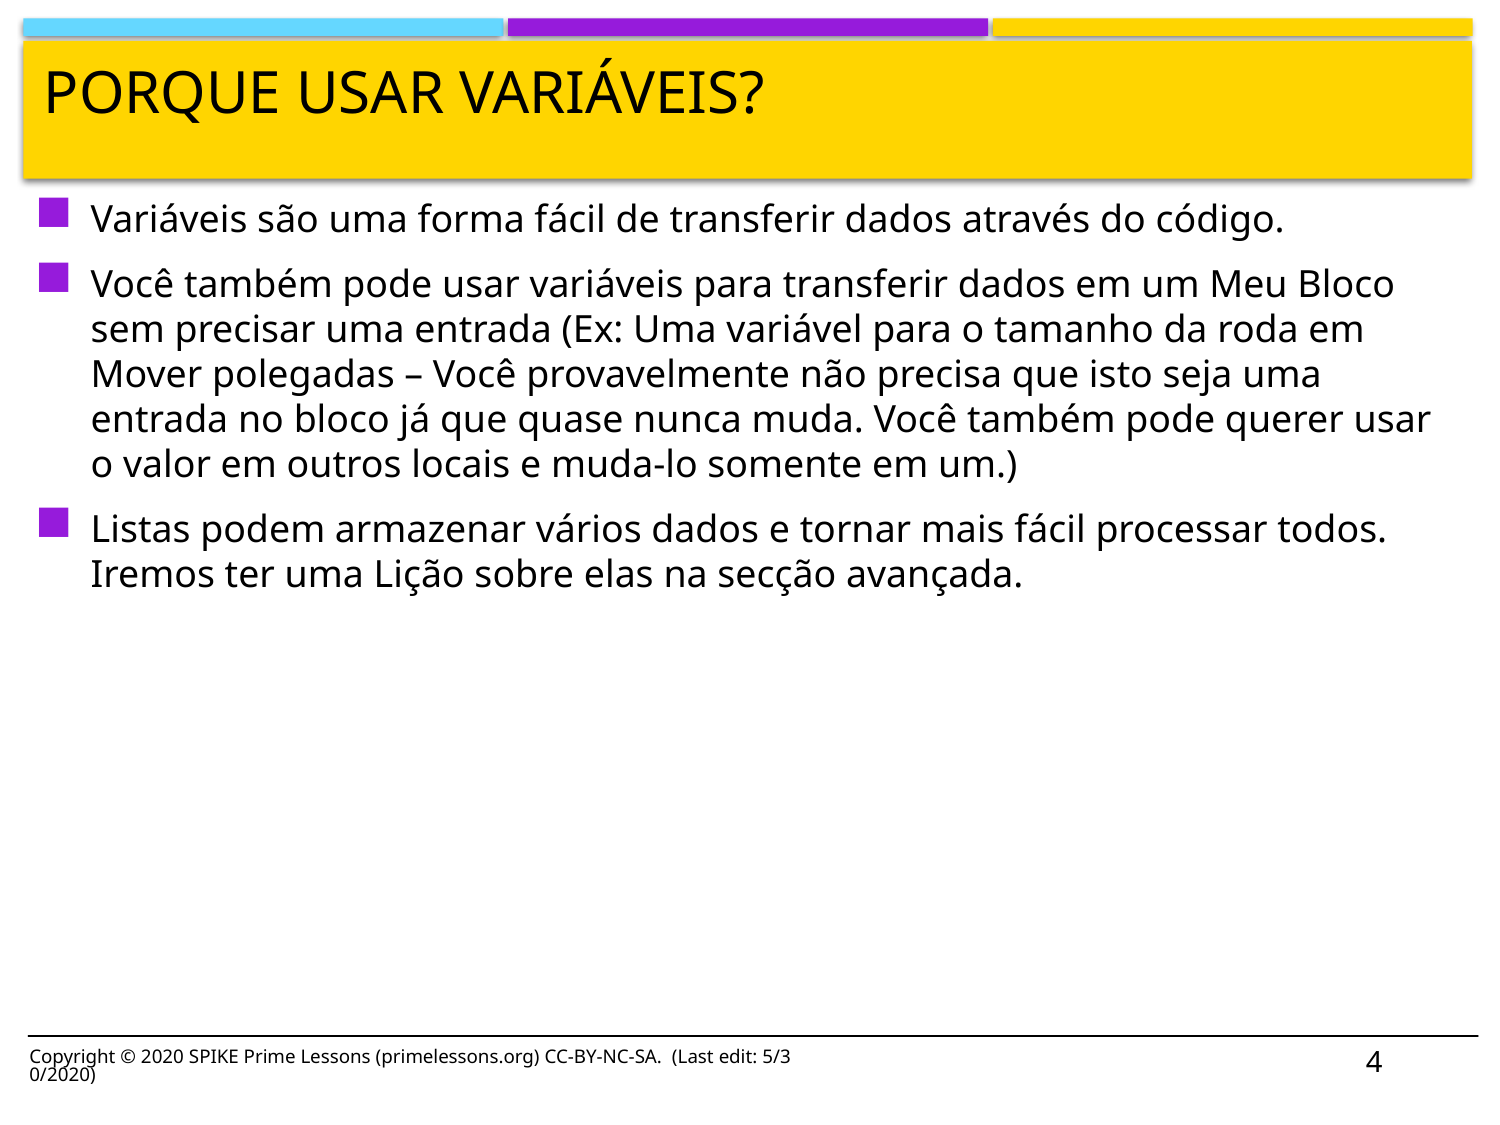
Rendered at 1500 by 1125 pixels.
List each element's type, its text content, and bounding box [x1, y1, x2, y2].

footer Copyright © 2020 SPIKE Prime Lessons (primelessons.org) CC-BY-NC-SA. (Last edit: 5/30/2020) [14, 1036, 814, 1097]
slide_number 4 [1351, 1036, 1478, 1097]
title Porque usar variáveis? [28, 48, 1464, 172]
list Variáveis são uma forma fácil de transferir dados através do código. Você também pode usar variáveis para transferir dados em um Meu Bloco sem precisar uma entrada (Ex: Uma variável para o tamanho da roda em Mover polegadas – Você provavelmente não precisa que isto seja uma entrada no bloco já que quase nunca muda. Você também pode querer usar o valor em outros locais e muda-lo somente em um.) Listas podem armazenar vários dados e tornar mais fácil processar todos. Iremos ter uma Lição sobre elas na secção avançada. [25, 187, 1475, 1021]
